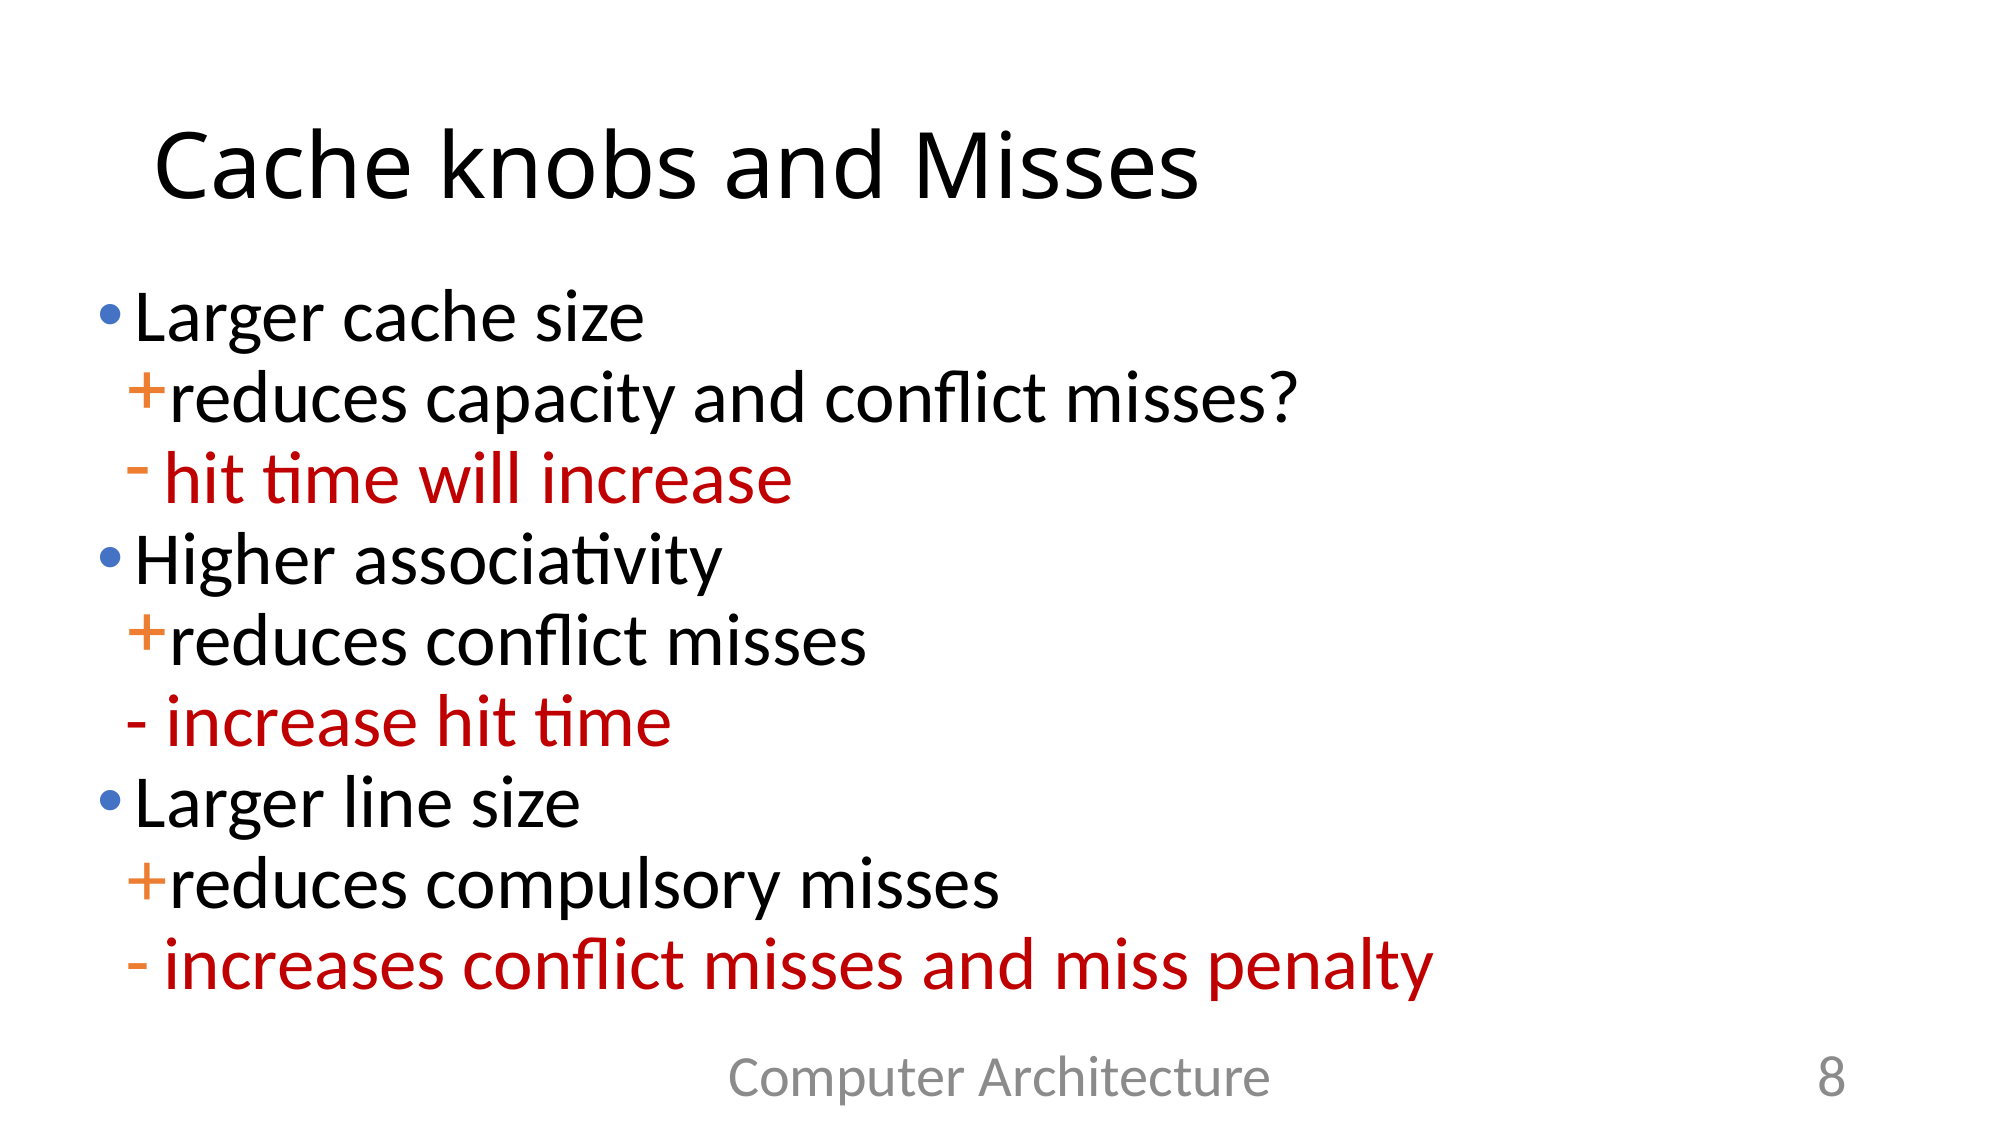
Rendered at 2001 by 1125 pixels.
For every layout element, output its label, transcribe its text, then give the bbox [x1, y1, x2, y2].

list Larger cache size reduces capacity and conflict misses? hit time will increase Higher associativity reduces conflict misses - increase hit time Larger line size reduces compulsory misses increases conflict misses and miss penalty [82, 269, 2000, 1124]
title Cache knobs and Misses [137, 59, 1863, 269]
